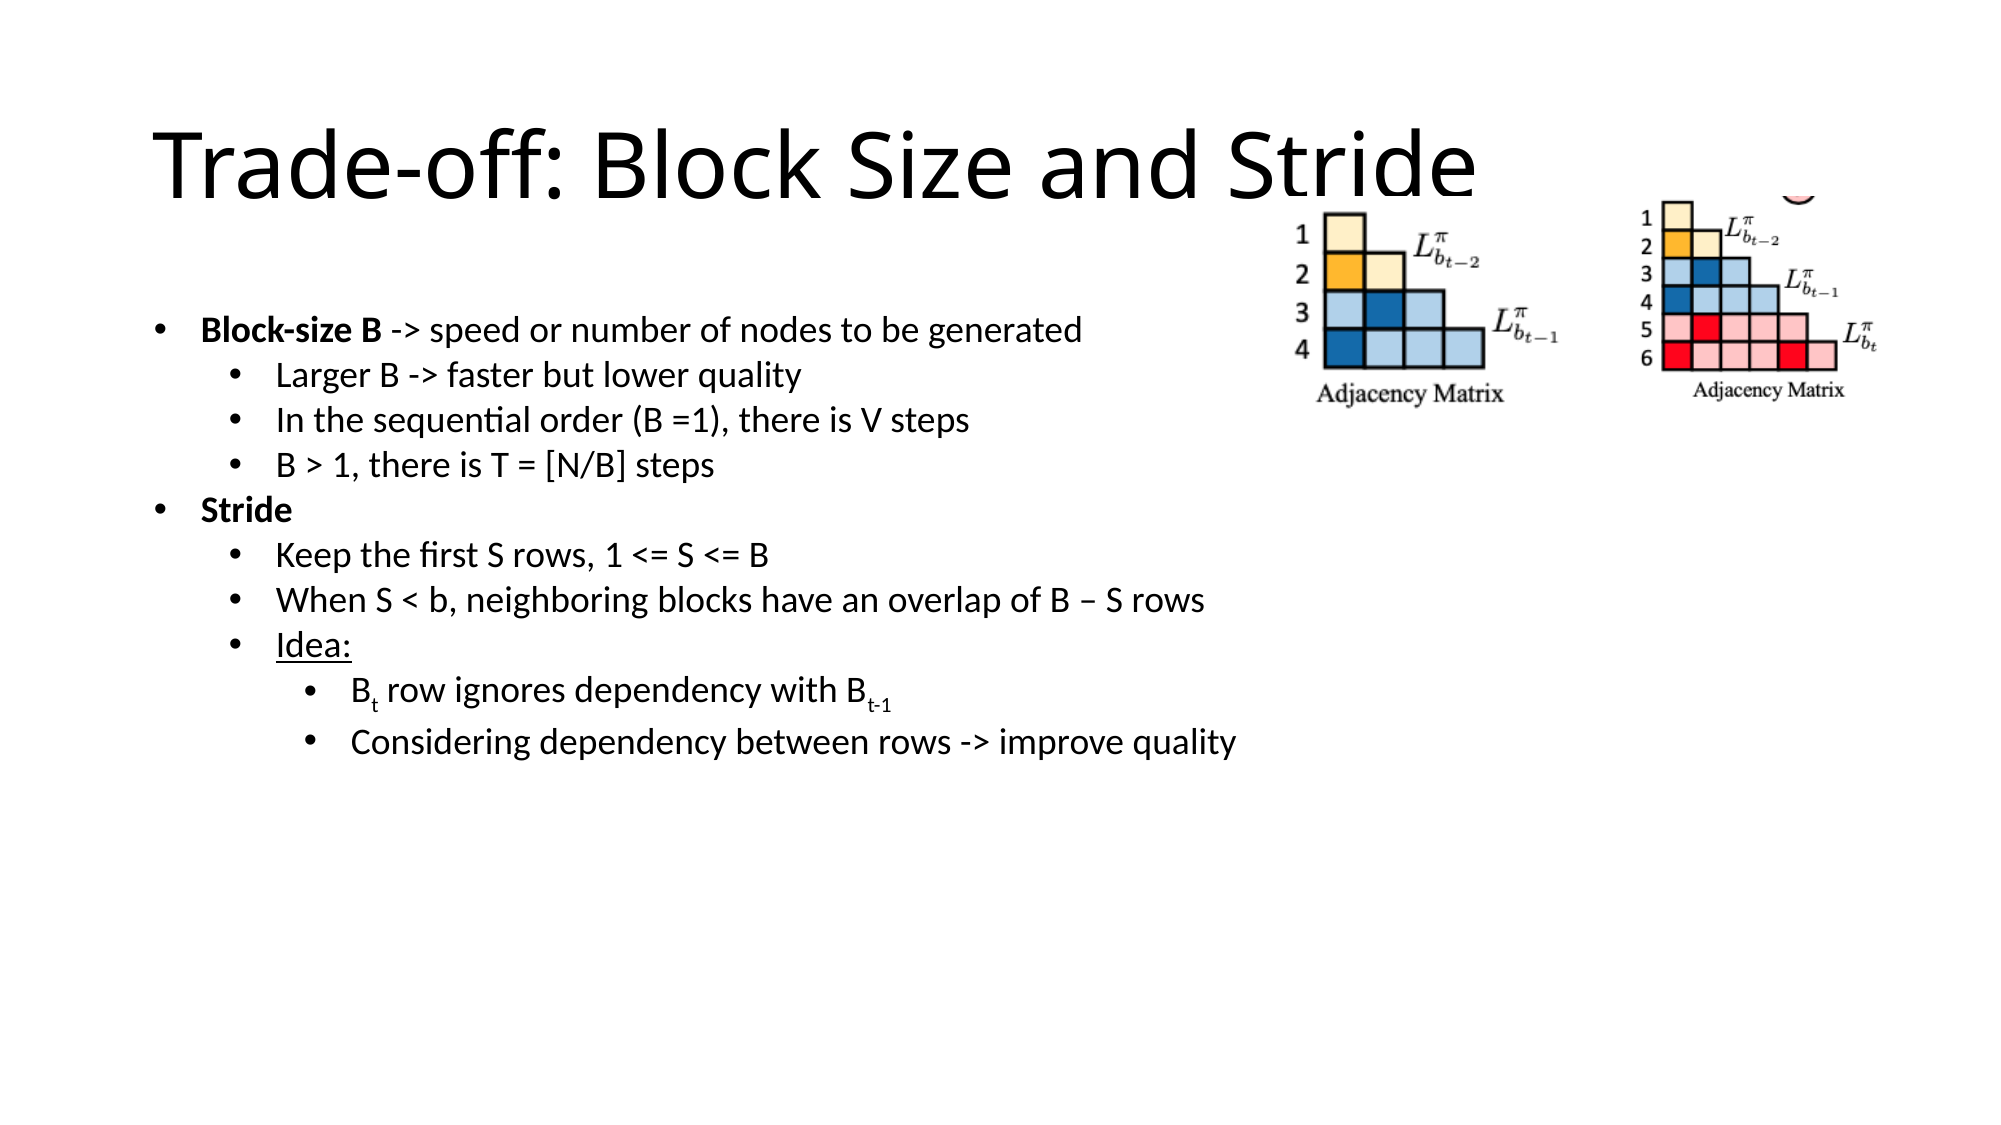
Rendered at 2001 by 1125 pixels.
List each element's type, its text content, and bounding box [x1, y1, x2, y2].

text_box Block-size B -> speed or number of nodes to be generated Larger B -> faster but lower quality In the sequential order (B =1), there is V steps B > 1, there is T = [N/B] steps Stride Keep the first S rows, 1 <= S <= B When S < b, neighboring blocks have an overlap of B – S rows Idea: Bt row ignores dependency with Bt-1 Considering dependency between rows -> improve quality [139, 298, 1253, 769]
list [1267, 196, 1588, 415]
title Trade-off: Block Size and Stride [137, 59, 1863, 278]
picture [1620, 196, 1922, 415]
